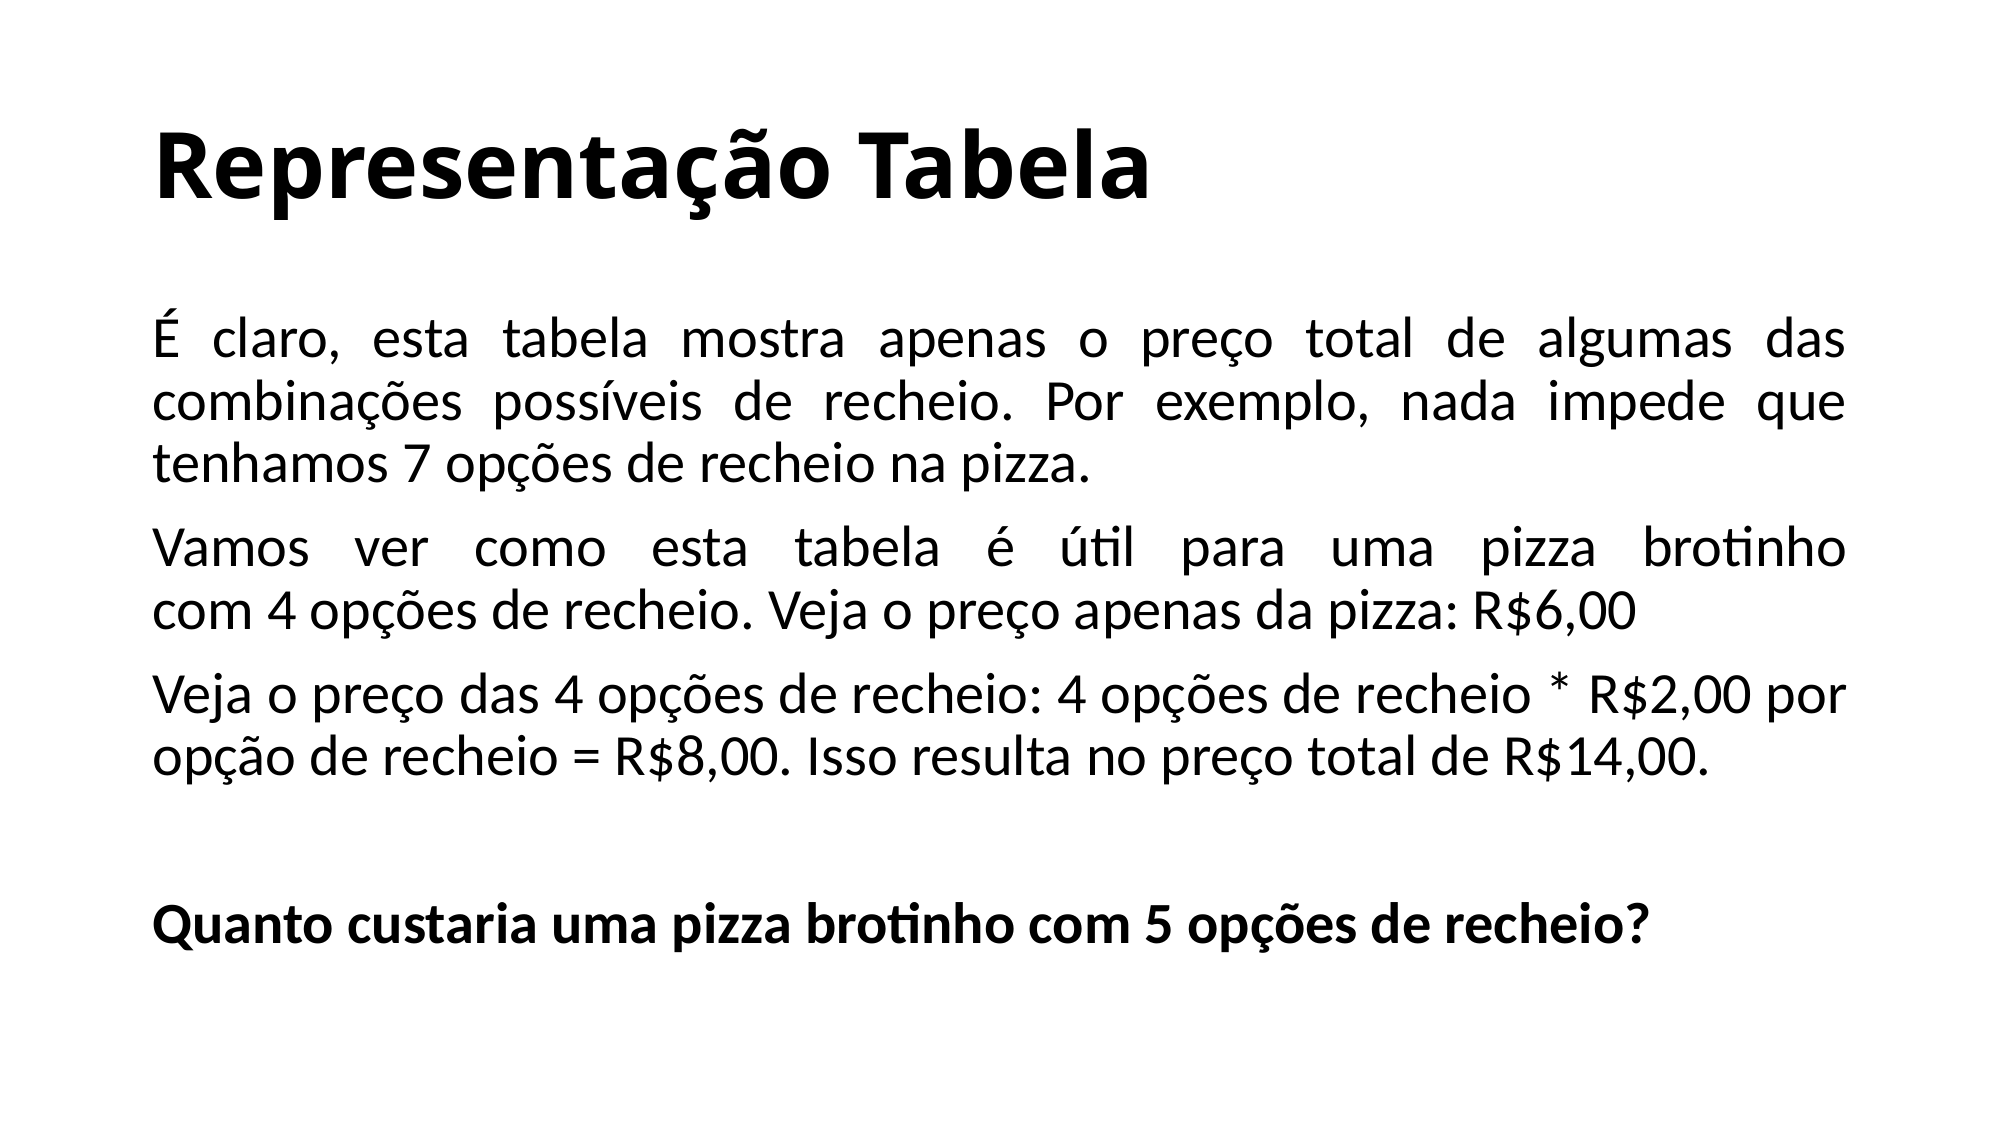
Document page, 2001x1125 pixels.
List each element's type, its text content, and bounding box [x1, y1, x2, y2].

list É claro, esta tabela mostra apenas o preço total de algumas das combinações possíveis de recheio. Por exemplo, nada impede que tenhamos 7 opções de recheio na pizza. Vamos ver como esta tabela é útil para uma pizza brotinho com 4 opções de recheio. Veja o preço apenas da pizza: R$6,00 Veja o preço das 4 opções de recheio: 4 opções de recheio * R$2,00 por opção de recheio = R$8,00. Isso resulta no preço total de R$14,00. Quanto custaria uma pizza brotinho com 5 opções de recheio? [137, 299, 1863, 1014]
title Representação Tabela [137, 59, 1863, 278]
